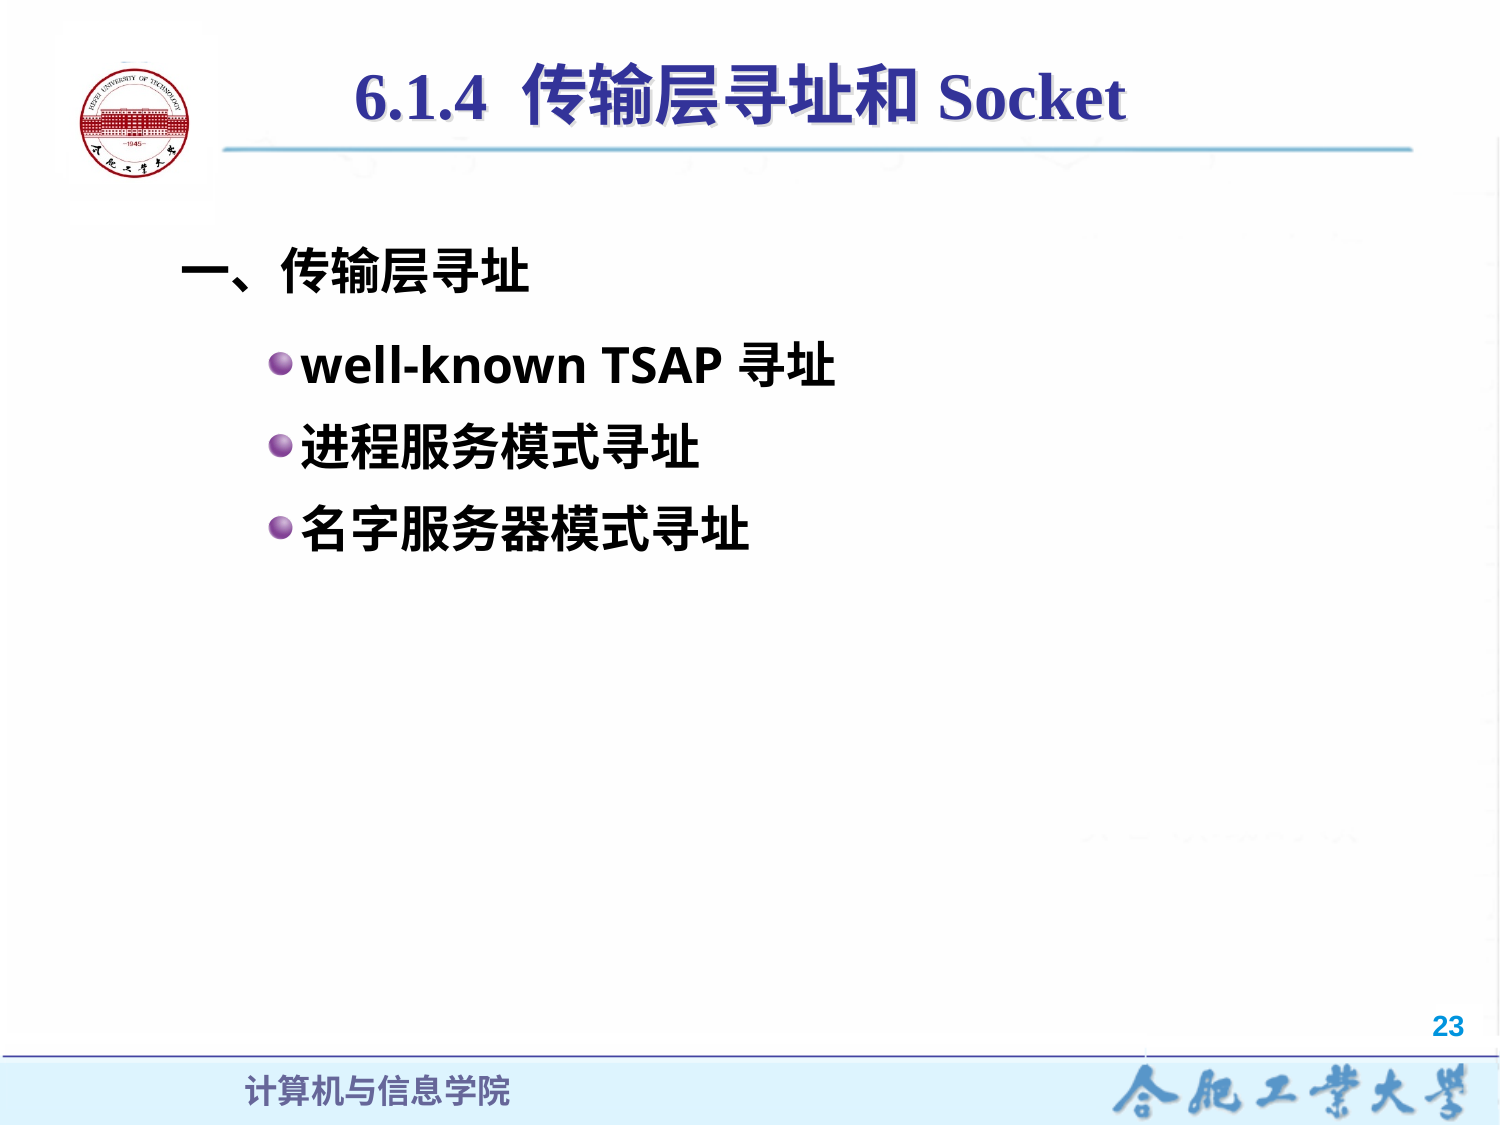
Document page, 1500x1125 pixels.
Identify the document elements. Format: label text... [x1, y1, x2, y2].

title 6.1.4 传输层寻址和Socket [159, 36, 1322, 149]
picture [0, 0, 1500, 1125]
text_box well-known TSAP寻址 进程服务模式寻址 名字服务器模式寻址 [253, 314, 888, 565]
text_box 一、传输层寻址 [165, 231, 1404, 307]
